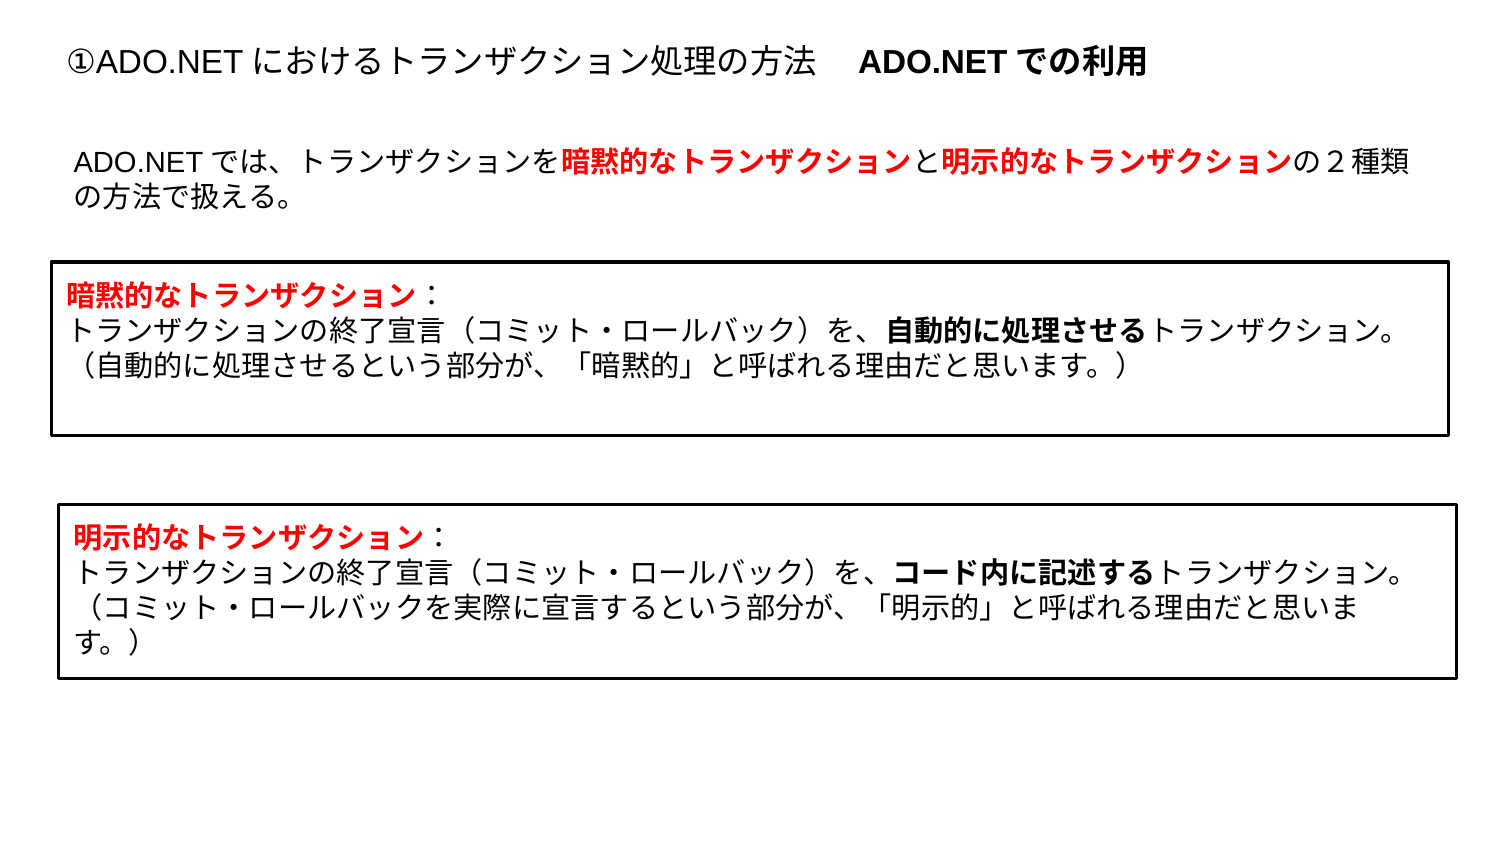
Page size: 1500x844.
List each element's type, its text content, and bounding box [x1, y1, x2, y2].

text_box ADO.NETでは、トランザクションを暗黙的なトランザクションと明示的なトランザクションの２種類の方法で扱える。 [58, 128, 1445, 231]
text_box 暗黙的なトランザクション： トランザクションの終了宣言（コミット・ロールバック）を、自動的に処理させるトランザクション。 （自動的に処理させるという部分が、「暗黙的」と呼ばれる理由だと思います。） [51, 262, 1449, 436]
text_box 明示的なトランザクション： トランザクションの終了宣言（コミット・ロールバック）を、コード内に記述するトランザクション。 （コミット・ロールバックを実際に宣言するという部分が、「明示的」と呼ばれる理由だと思います。） [58, 504, 1457, 679]
title ①ADO.NETにおけるトランザクション処理の方法 ADO.NETでの利用 [51, 25, 1449, 83]
